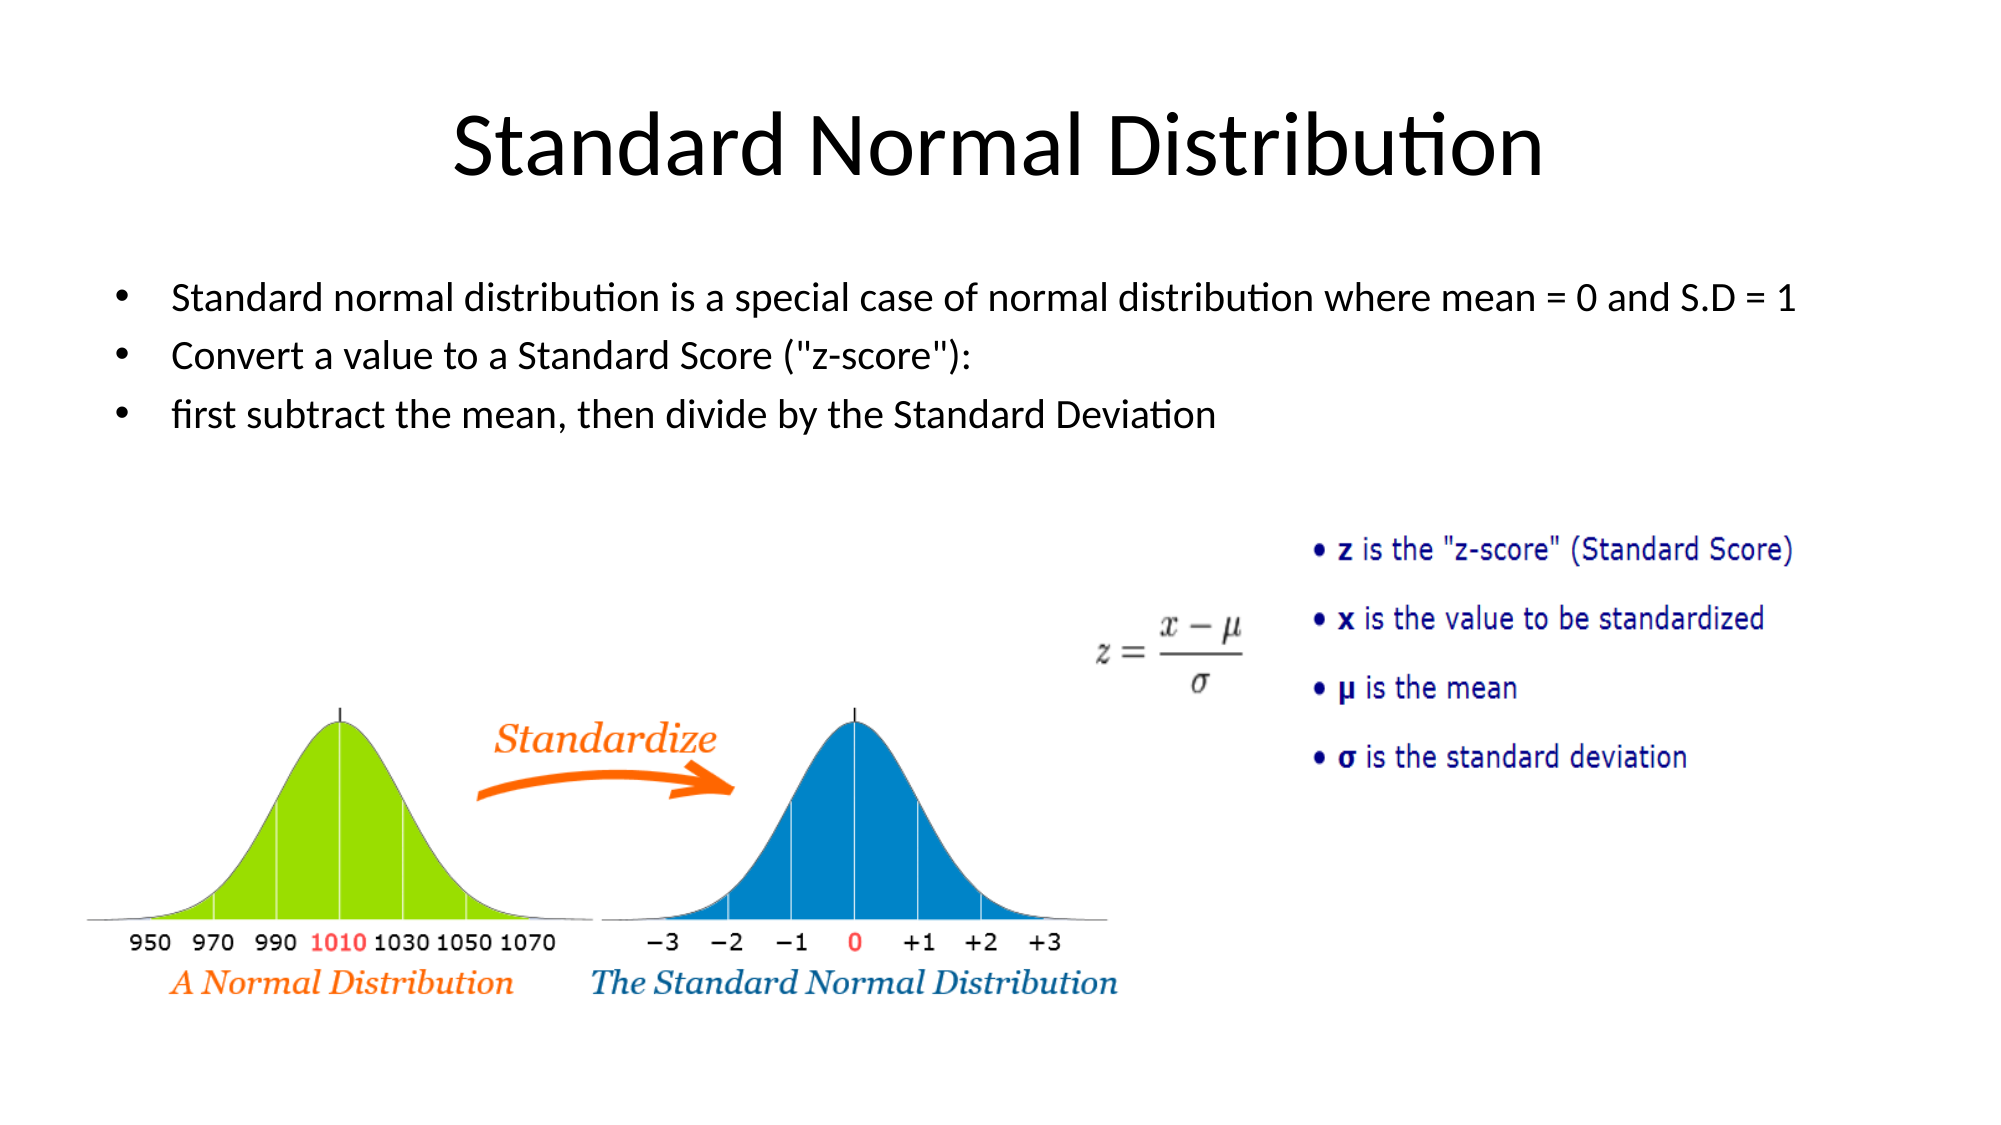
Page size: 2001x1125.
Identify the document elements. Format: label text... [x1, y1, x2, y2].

title Standard Normal Distribution [99, 45, 1900, 233]
picture [0, 504, 1835, 1014]
list Standard normal distribution is a special case of normal distribution where mean = 0 and S.D = 1 Convert a value to a Standard Score ("z-score"): first subtract the mean, then divide by the Standard Deviation [99, 262, 1900, 1005]
